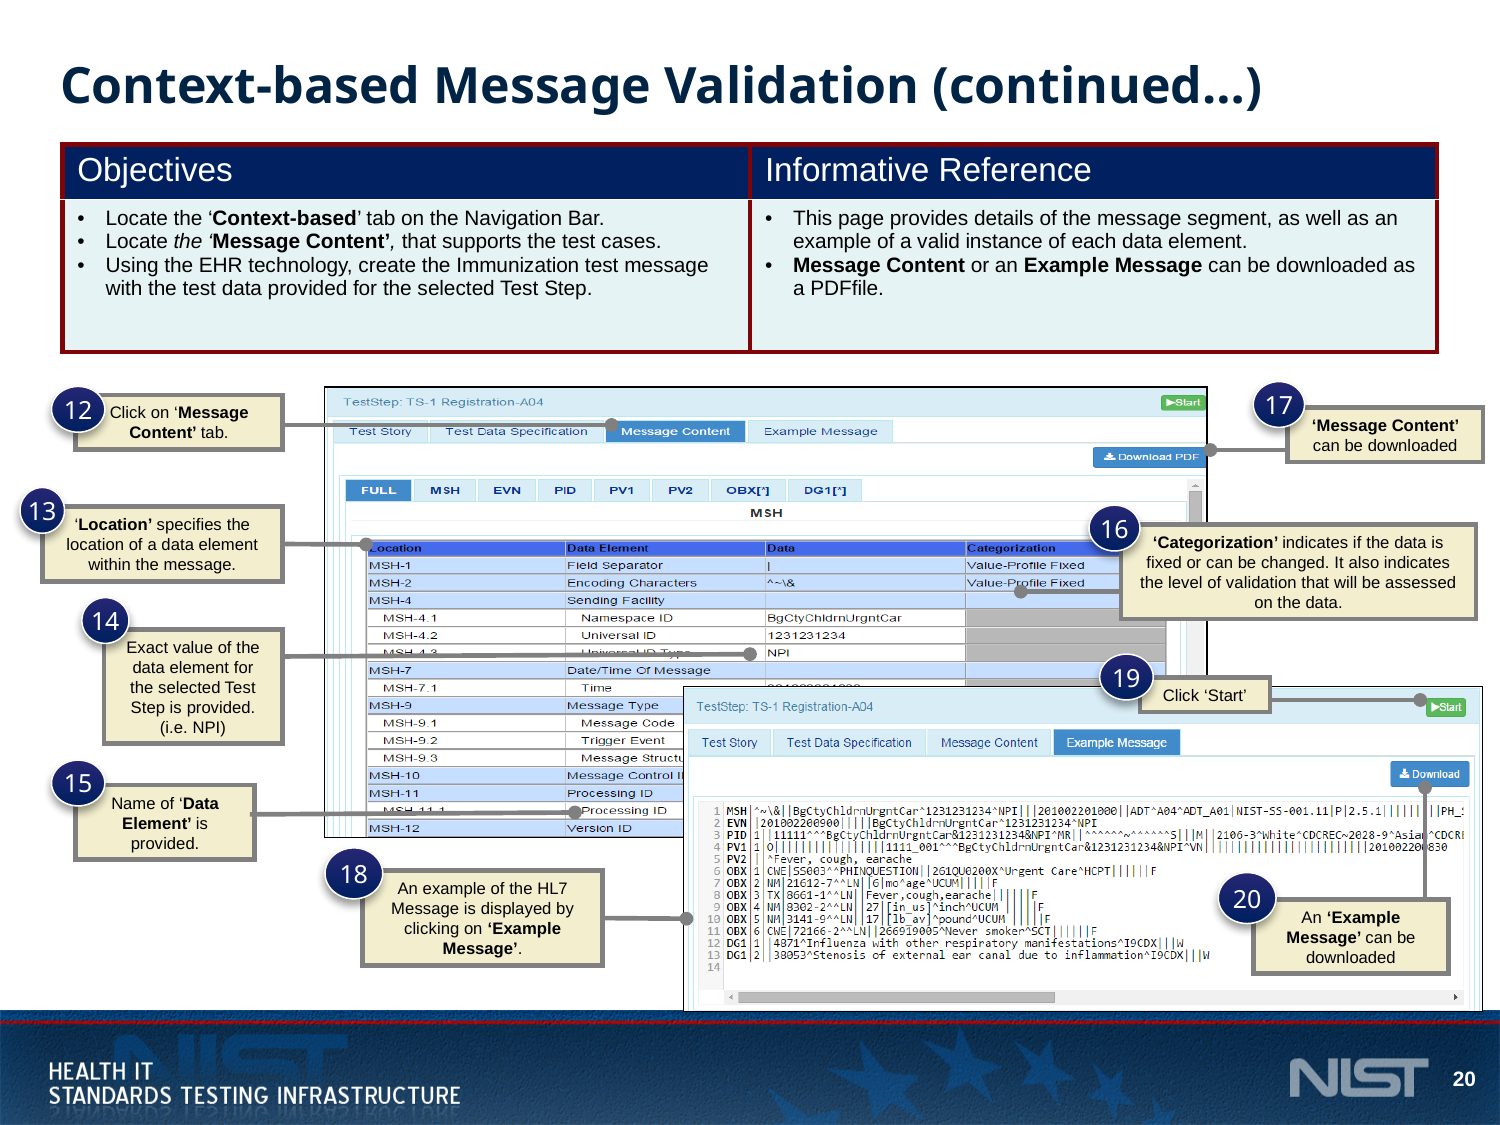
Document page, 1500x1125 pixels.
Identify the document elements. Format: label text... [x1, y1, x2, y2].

text_box 15 [51, 760, 105, 806]
table_cell Locate the ‘Context-based’ tab on the Navigation Bar. Locate the ‘Message Content’, that supports the test cases. Using the EHR technology, create the Immunization test message with the test data provided for the selected Test Step. [65, 200, 748, 350]
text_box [282, 653, 751, 657]
text_box Name of ‘Data Element’ is provided. [75, 785, 255, 860]
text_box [324, 847, 687, 967]
text_box Exact value of the data element for the selected Test Step is provided. (i.e. NPI) [103, 629, 283, 744]
table_cell This page provides details of the message segment, as well as an example of a valid instance of each data element. Message Content or an Example Message can be downloaded as a PDFfile. [752, 200, 1435, 350]
title Context-based Message Validation (continued…) [45, 45, 1396, 122]
text_box ‘Categorization’ indicates if the data is fixed or can be changed. It also indicates the level of validation that will be assessed on the data. [1210, 524, 1476, 619]
text_box Click ‘Start’ [1210, 677, 1270, 685]
text_box ‘Message Content’ can be downloaded [1287, 407, 1483, 463]
text_box 17 [1253, 381, 1305, 428]
text_box 12 [51, 386, 105, 433]
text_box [19, 487, 367, 583]
text_box 14 [81, 597, 129, 644]
text_box Click on ‘Message Content’ tab. [75, 394, 283, 450]
picture [0, 387, 1500, 1125]
table_header Informative Reference [752, 147, 1435, 199]
table_header Objectives [65, 147, 748, 199]
